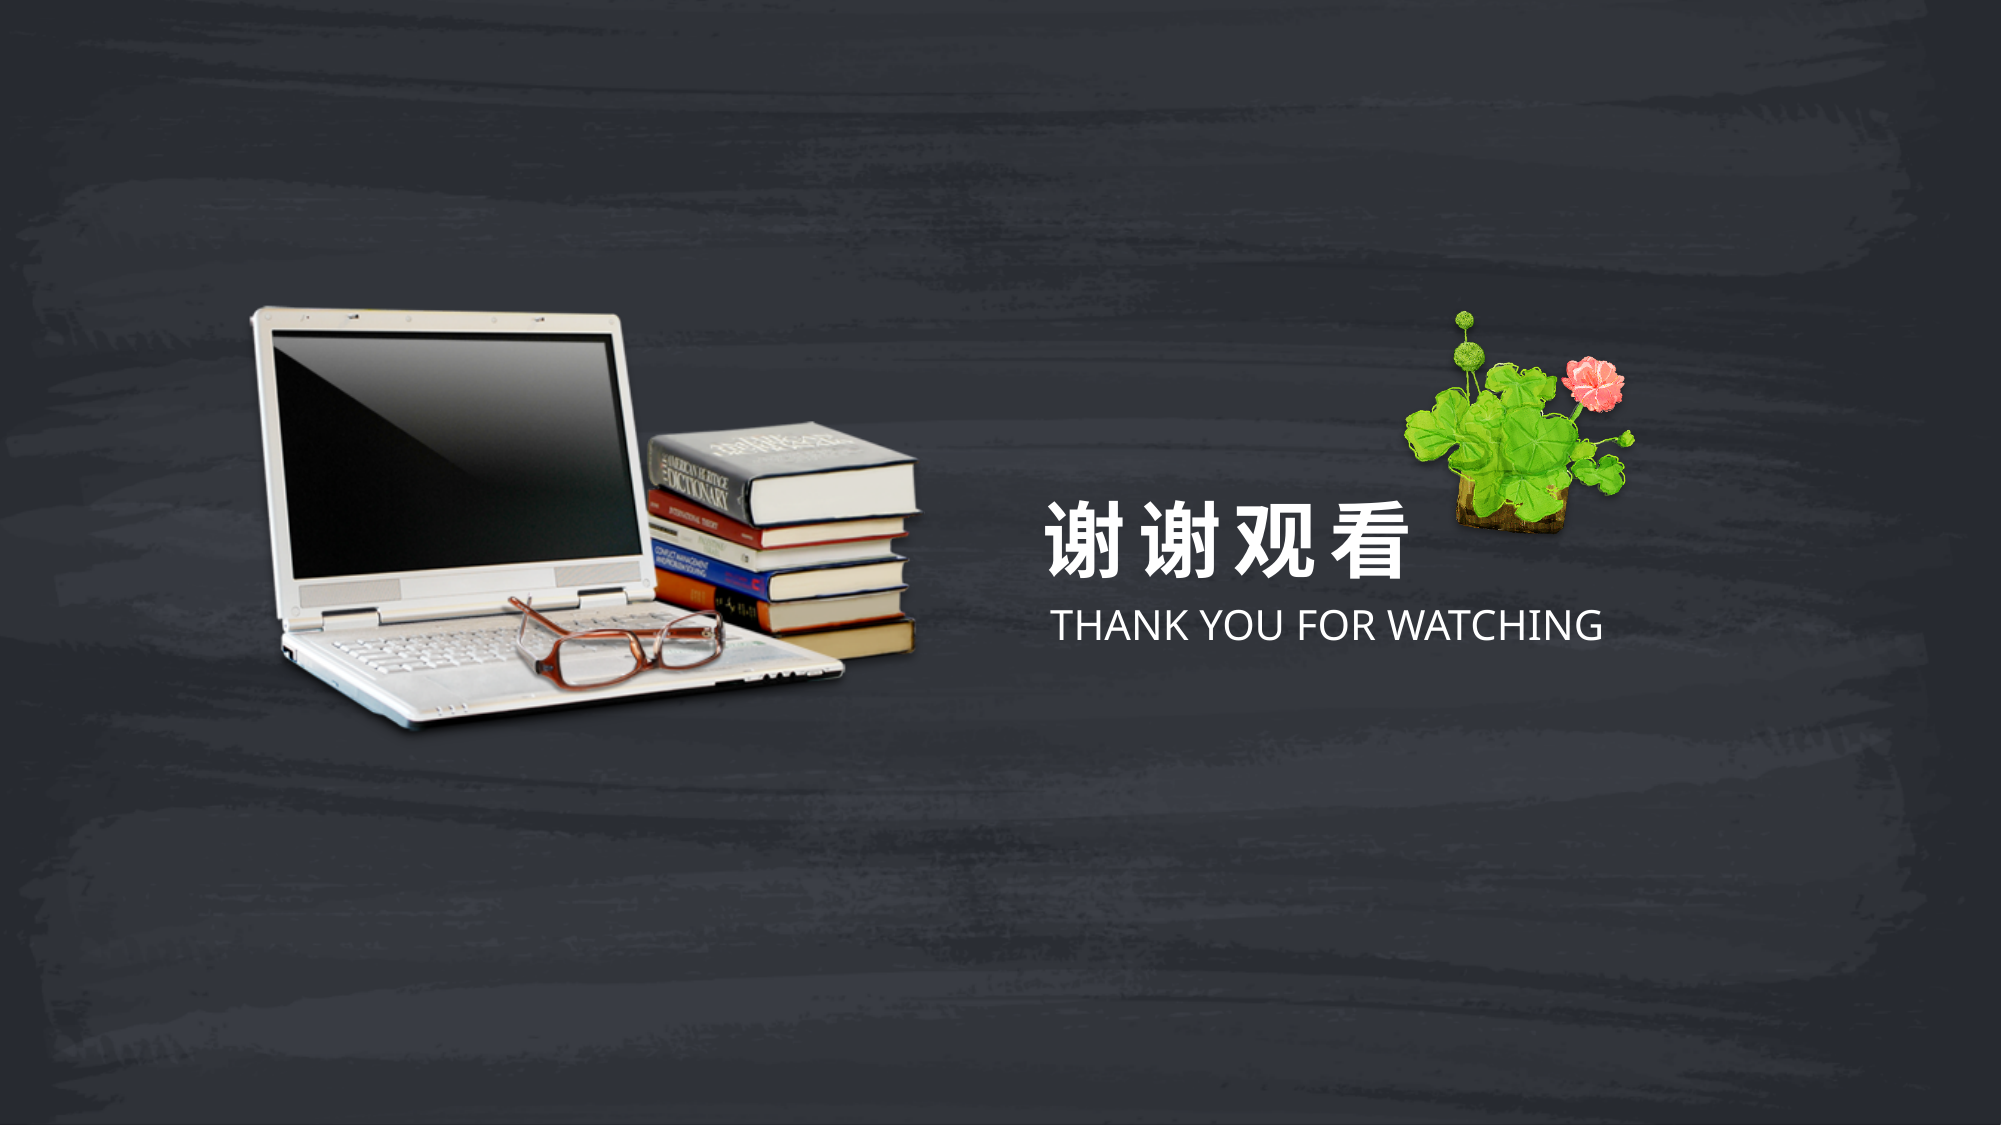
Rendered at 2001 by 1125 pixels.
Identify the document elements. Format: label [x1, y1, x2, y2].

picture [0, 0, 2001, 1125]
text_box [954, 480, 1731, 658]
